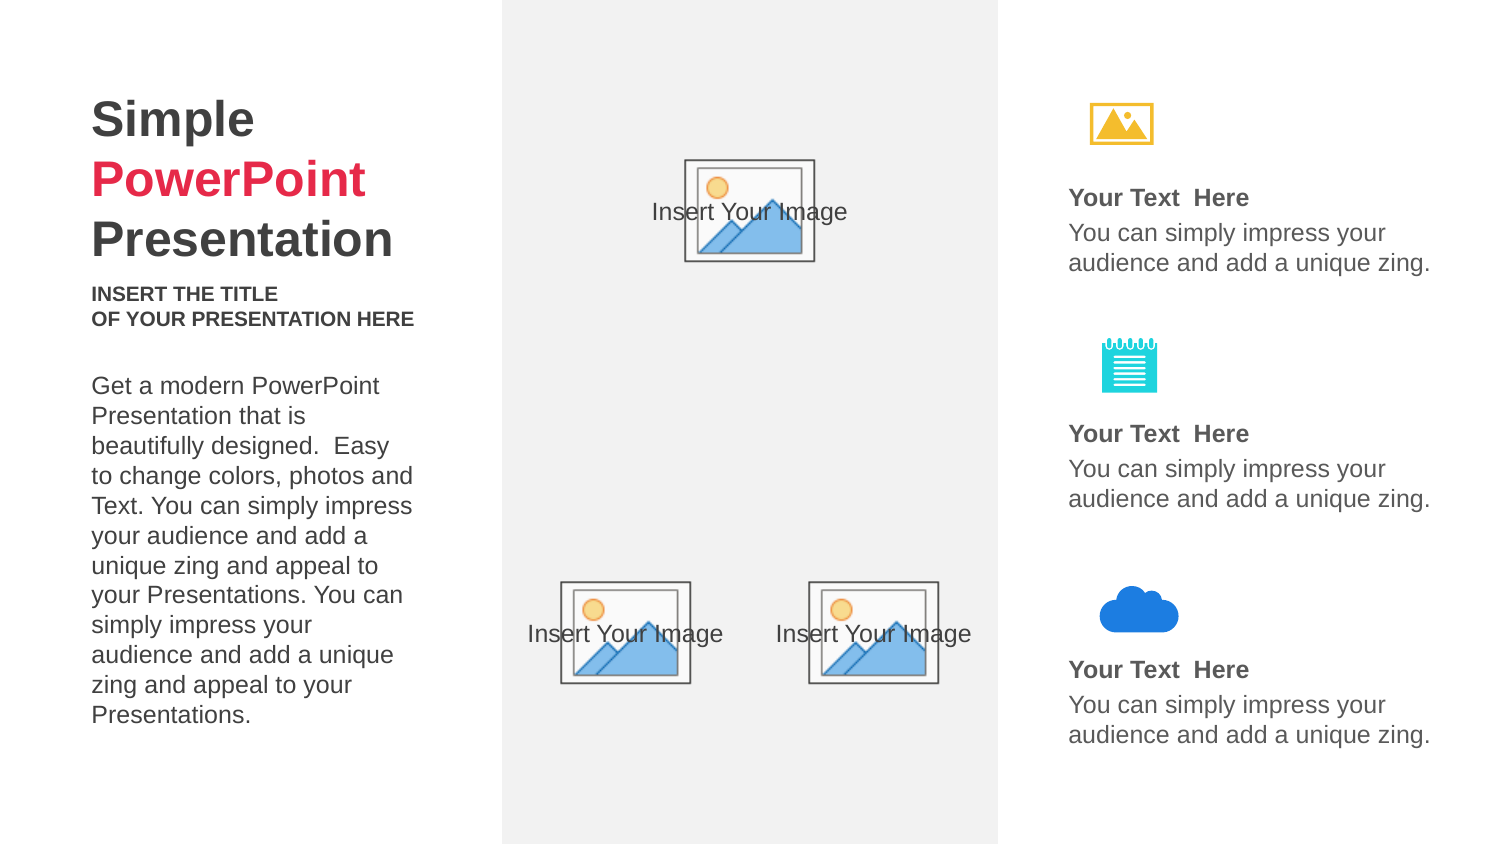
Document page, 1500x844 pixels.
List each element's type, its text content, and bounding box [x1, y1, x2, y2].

text_box Simple PowerPoint Presentation [76, 79, 432, 273]
text_box Get a modern PowerPoint Presentation that is beautifully designed. Easy to change colors, photos and Text. You can simply impress your audience and add a unique zing and appeal to your Presentations. You can simply impress your audience and add a unique zing and appeal to your Presentations. [76, 364, 432, 737]
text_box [1053, 174, 1455, 285]
text_box [1088, 101, 1156, 147]
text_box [1053, 645, 1455, 757]
text_box INSERT THE TITLE OF YOUR PRESENTATION HERE [76, 273, 444, 364]
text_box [1053, 409, 1455, 521]
text_box [1097, 583, 1181, 635]
picture [501, 0, 999, 844]
text_box [1100, 336, 1160, 395]
